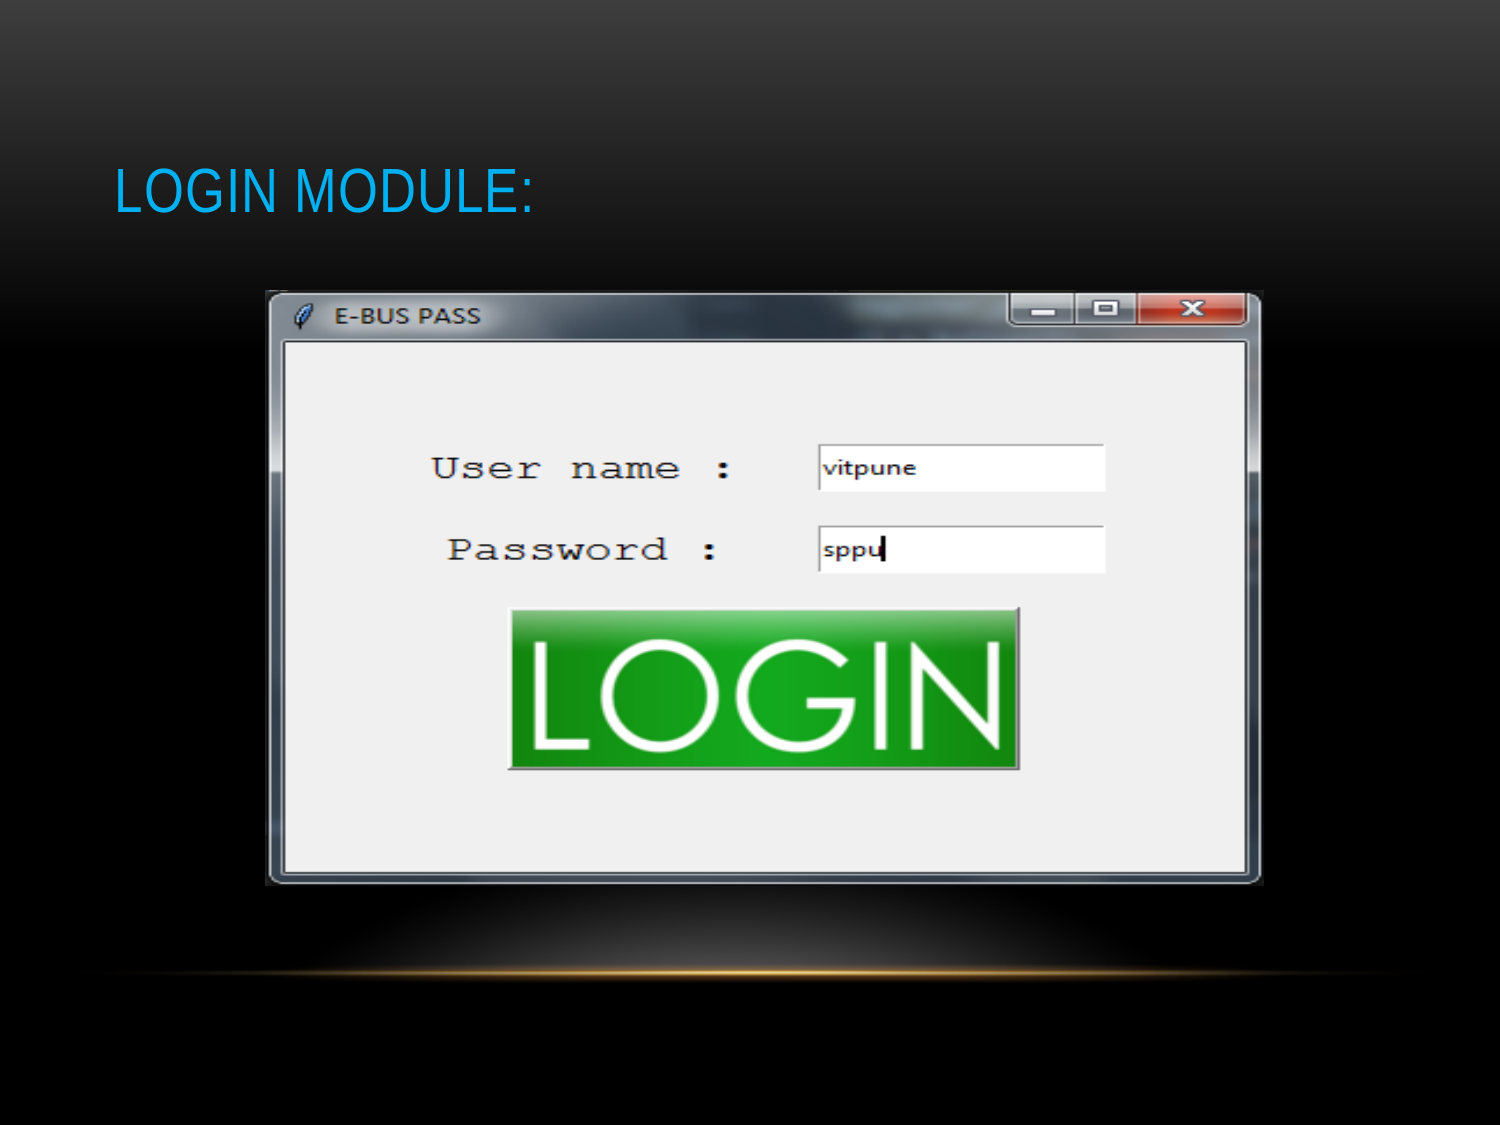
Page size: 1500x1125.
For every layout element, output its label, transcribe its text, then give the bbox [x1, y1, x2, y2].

title Login module: [99, 45, 1400, 233]
picture [0, 0, 1500, 1125]
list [265, 290, 1265, 887]
